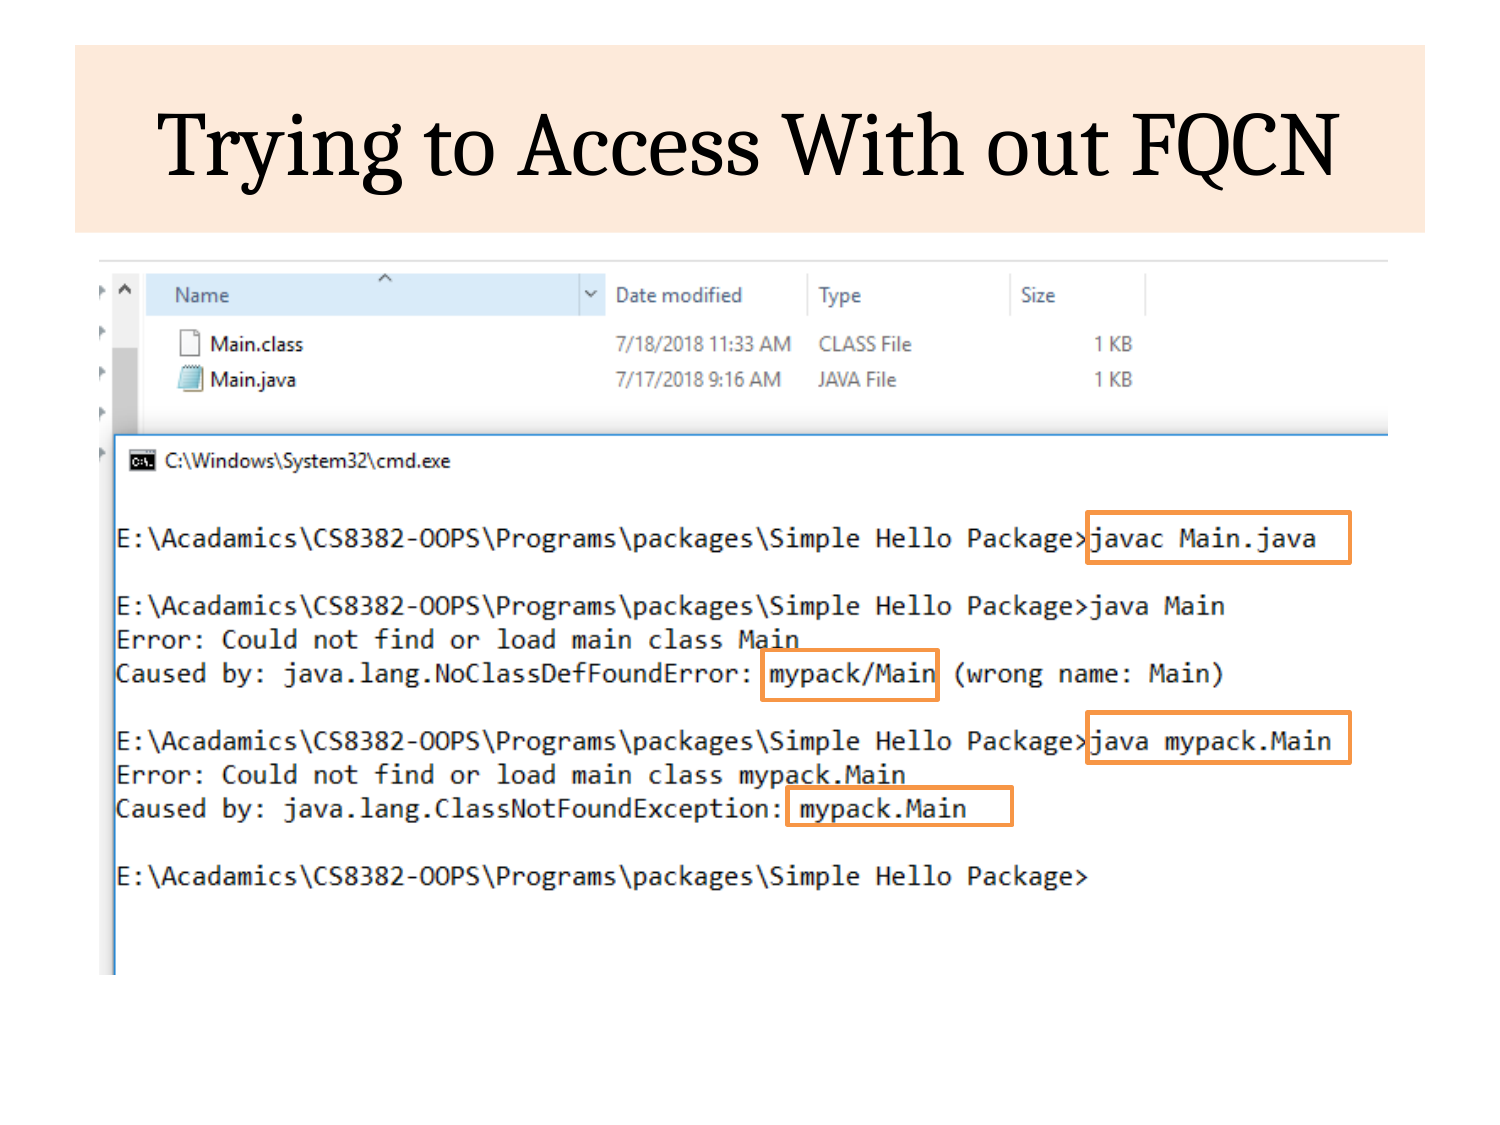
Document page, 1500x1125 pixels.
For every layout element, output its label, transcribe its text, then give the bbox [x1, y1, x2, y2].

title Trying to Access With out FQCN [75, 45, 1425, 233]
picture [99, 257, 1388, 976]
